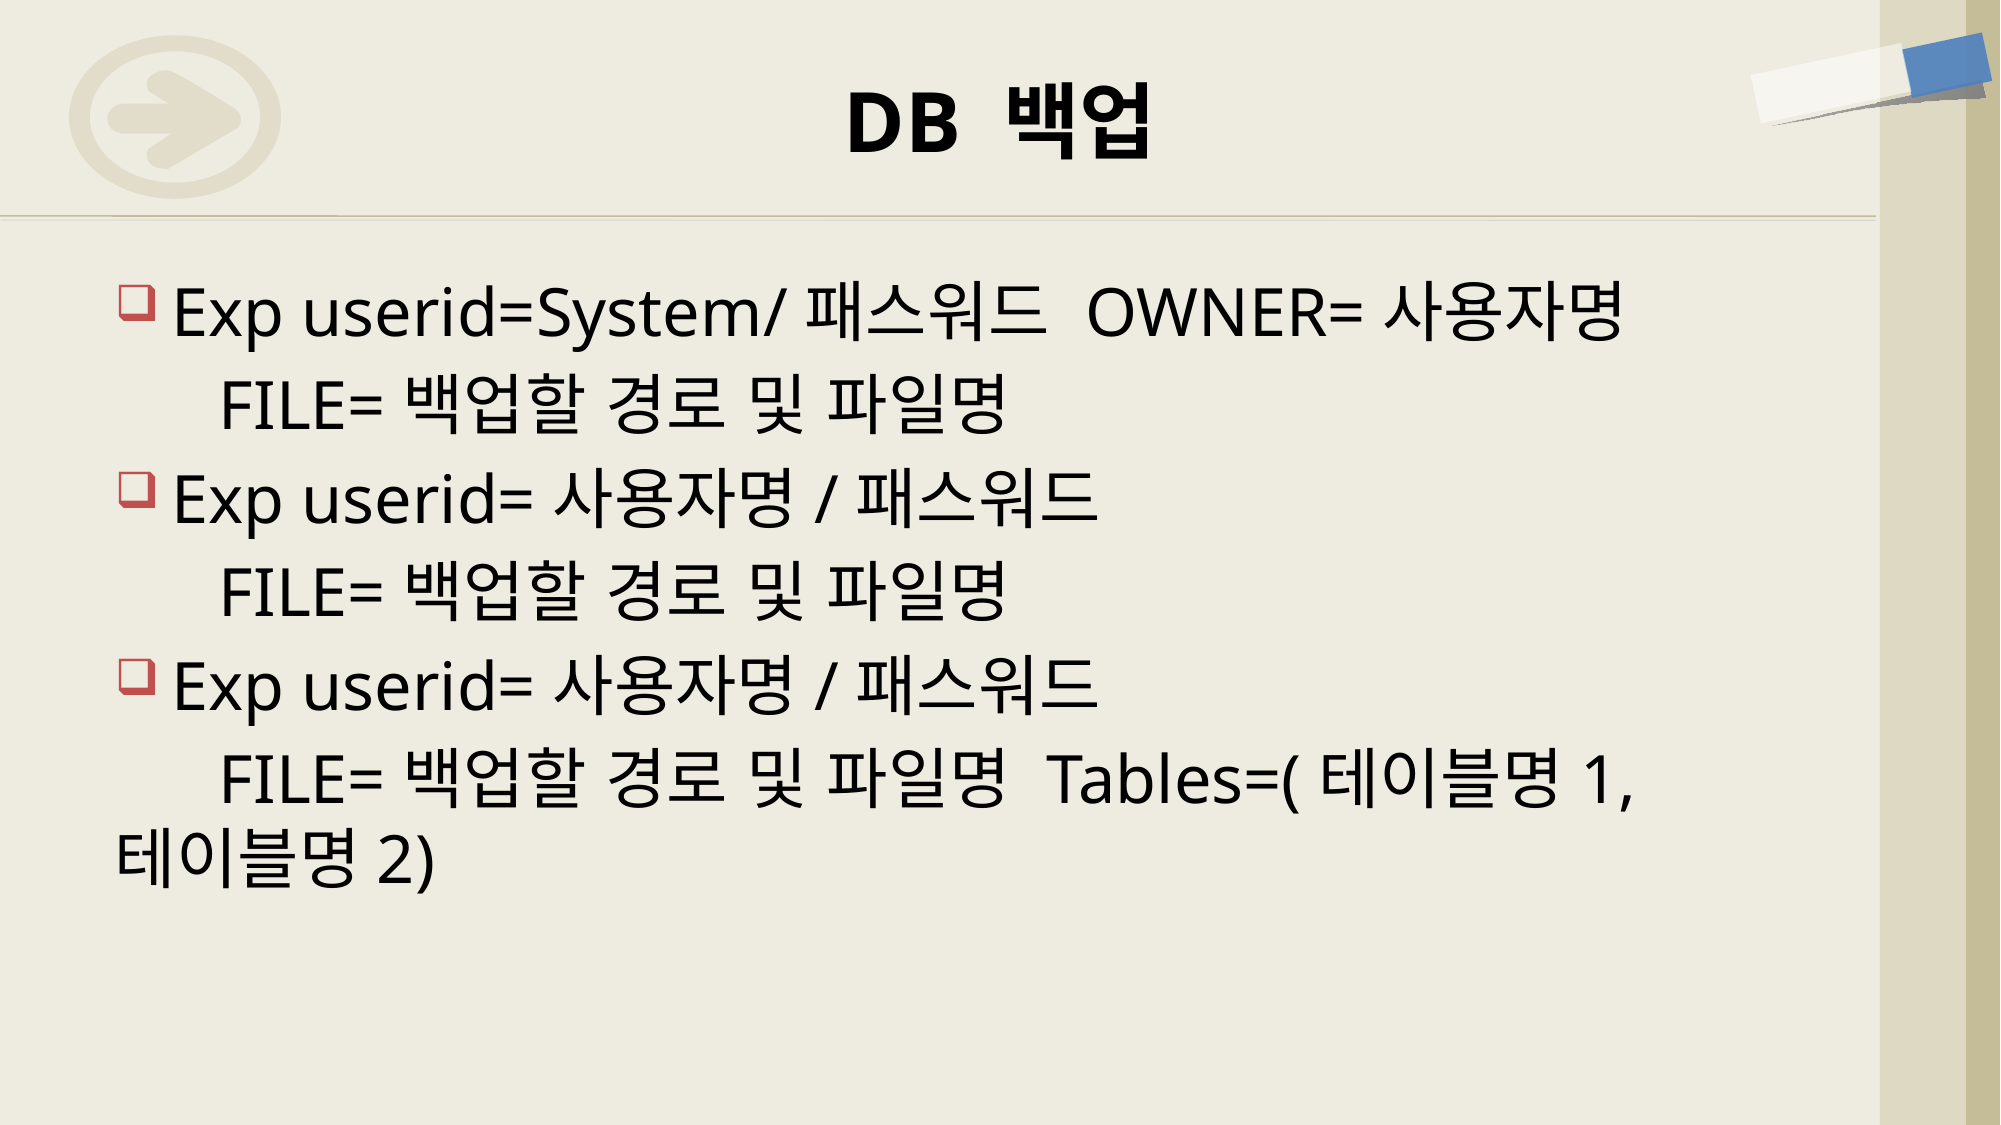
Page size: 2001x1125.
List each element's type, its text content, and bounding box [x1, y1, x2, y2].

title DB 백업 [99, 24, 1900, 213]
list Exp userid=System/패스워드 OWNER=사용자명 FILE=백업할 경로 및 파일명 Exp userid=사용자명/패스워드 FILE=백업할 경로 및 파일명 Exp userid=사용자명/패스워드 FILE=백업할 경로 및 파일명 Tables=(테이블명1, 테이블명2) [99, 262, 1874, 1005]
